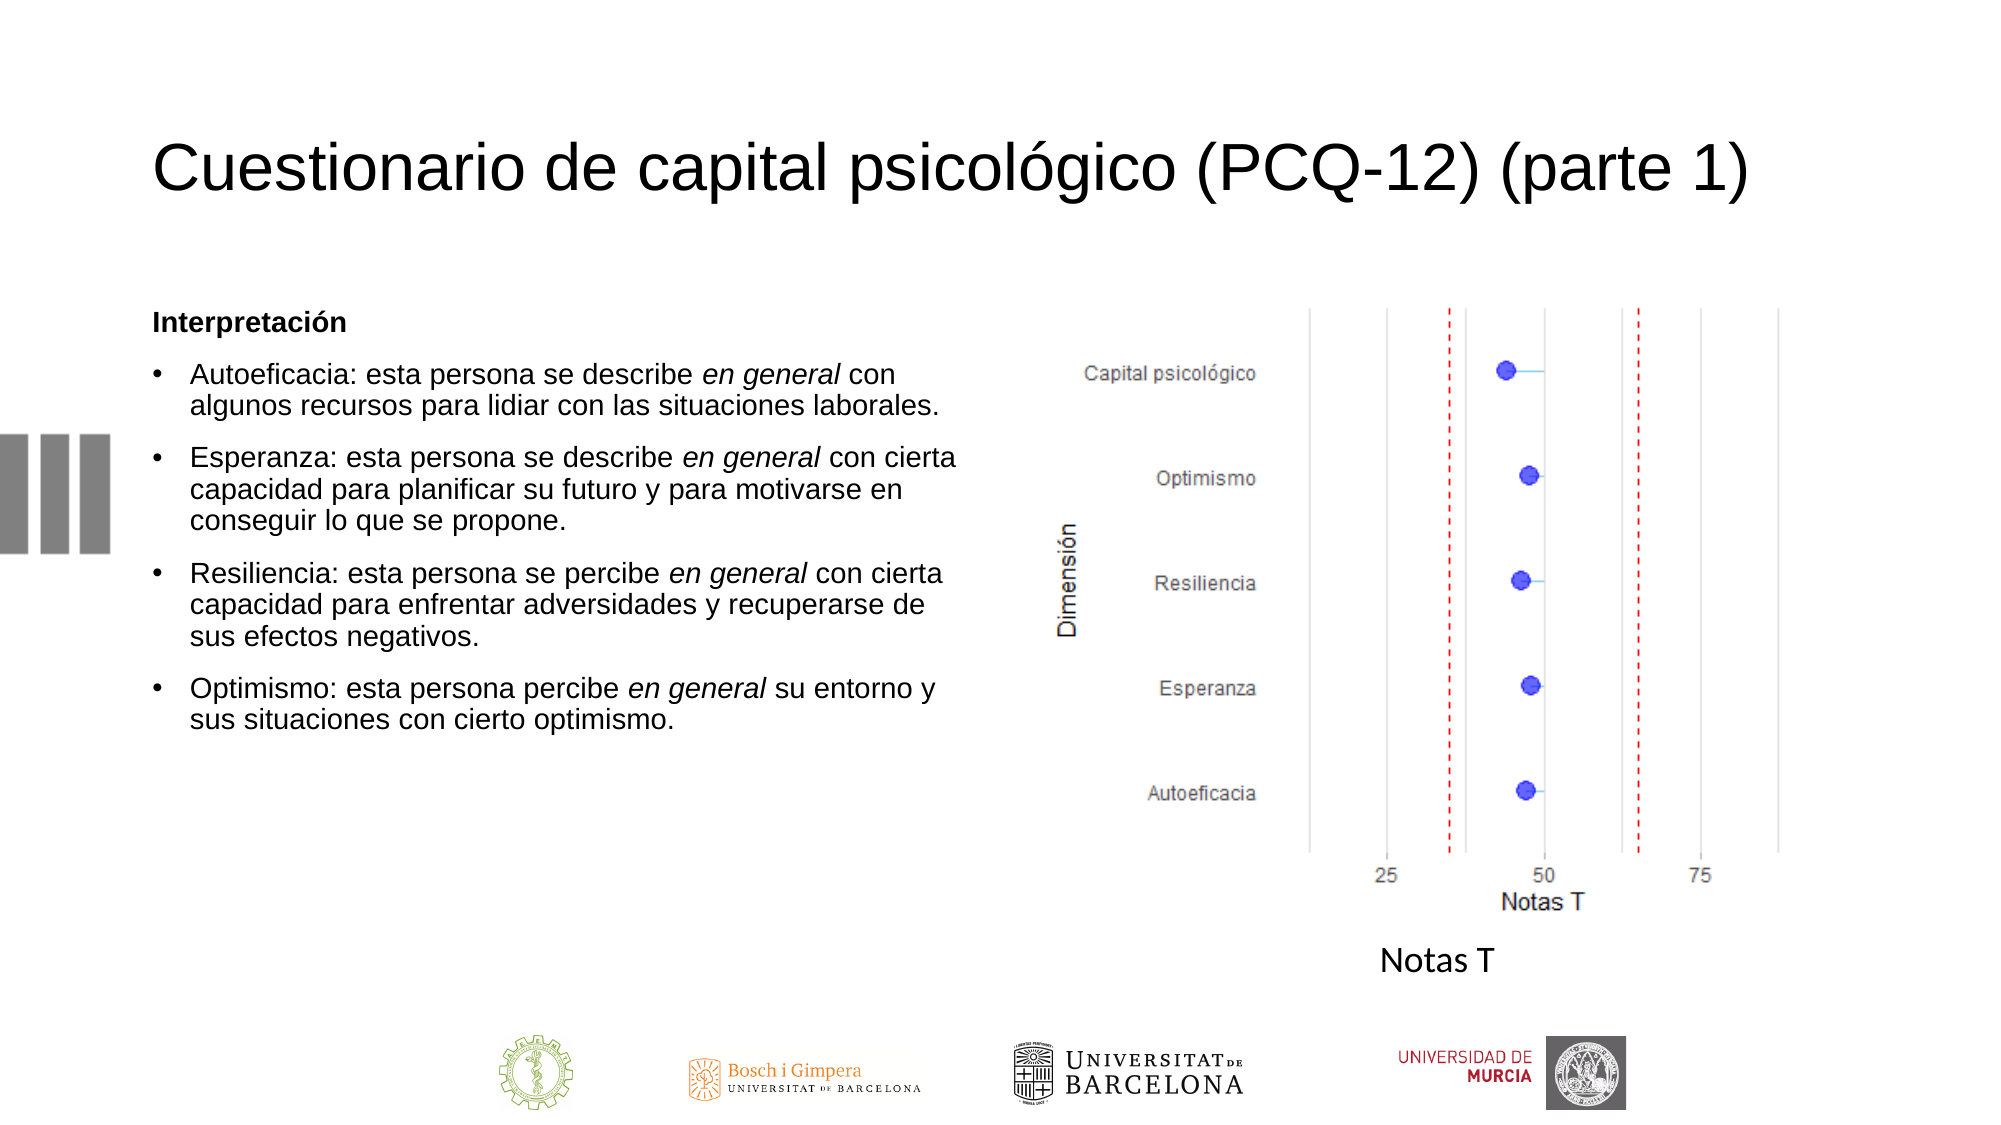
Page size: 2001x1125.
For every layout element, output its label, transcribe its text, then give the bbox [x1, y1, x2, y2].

picture [1331, 1036, 1627, 1110]
picture [684, 1031, 926, 1125]
picture [1043, 297, 1832, 928]
text_box Notas T [1012, 927, 1863, 1011]
picture [0, 420, 123, 563]
list Interpretación Autoeficacia: esta persona se describe en general con algunos recursos para lidiar con las situaciones laborales. Esperanza: esta persona se describe en general con cierta capacidad para planificar su futuro y para motivarse en conseguir lo que se propone. Resiliencia: esta persona se percibe en general con cierta capacidad para enfrentar adversidades y recuperarse de sus efectos negativos. Optimismo: esta persona percibe en general su entorno y sus situaciones con cierto optimismo. [137, 299, 988, 1014]
picture [1014, 1042, 1243, 1105]
picture [499, 1035, 573, 1110]
title Cuestionario de capital psicológico (PCQ-12) (parte 1) [137, 59, 1863, 278]
